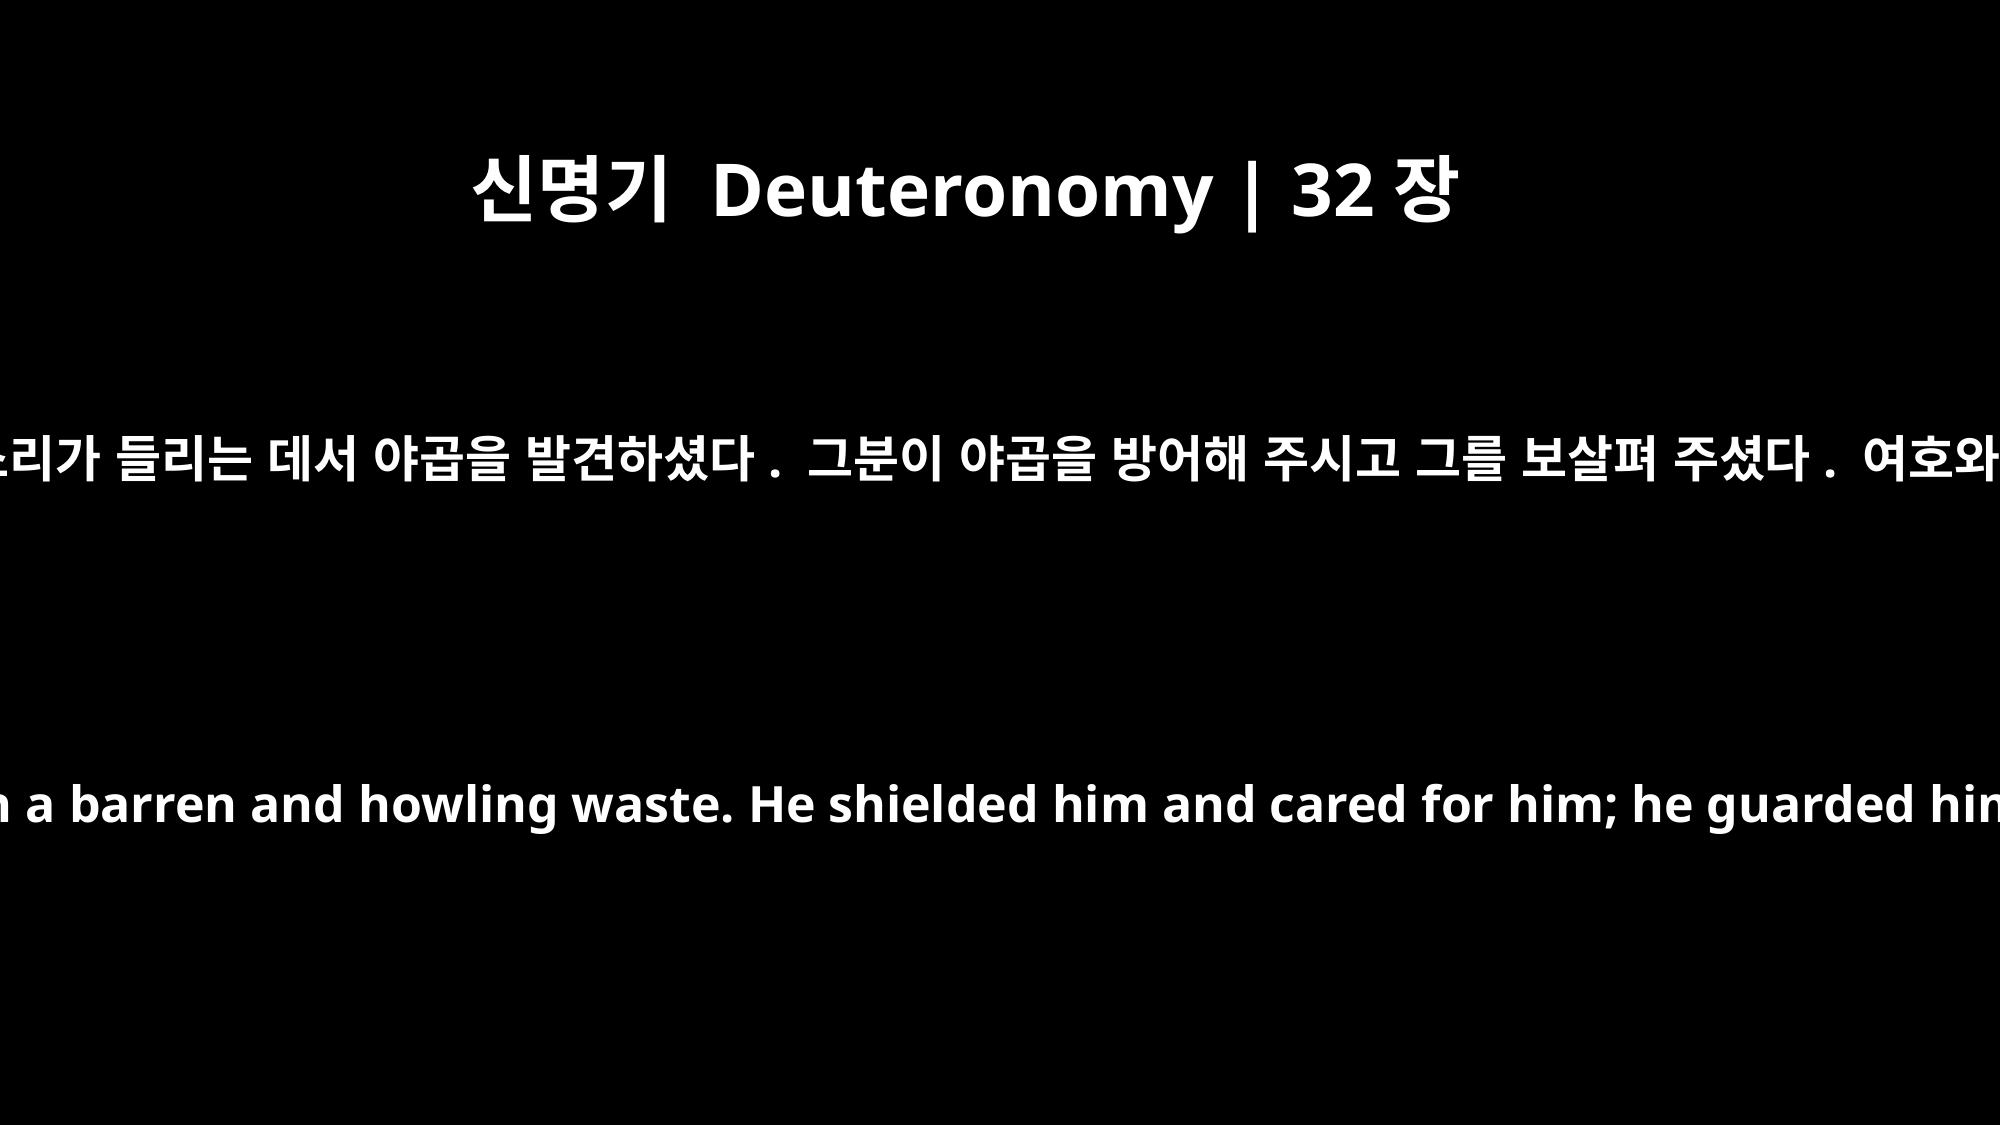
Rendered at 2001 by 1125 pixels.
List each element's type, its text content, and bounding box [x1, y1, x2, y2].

text_box 10 광야에 있을 때 그분께서 황무하고 짐승의 소리가 들리는 데서 야곱을 발견하셨다. 그분이 야곱을 방어해 주시고 그를 보살펴 주셨다. 여호와께서 그를 그분의 눈동자처럼 지키셨다. [0, 359, 2000, 495]
text_box In a desert land he found him, in a barren and howling waste. He shielded him and cared for him; he guarded him as the apple of his eye, [0, 764, 2000, 840]
text_box 신명기 Deuteronomy | 32장 [456, 136, 1476, 239]
